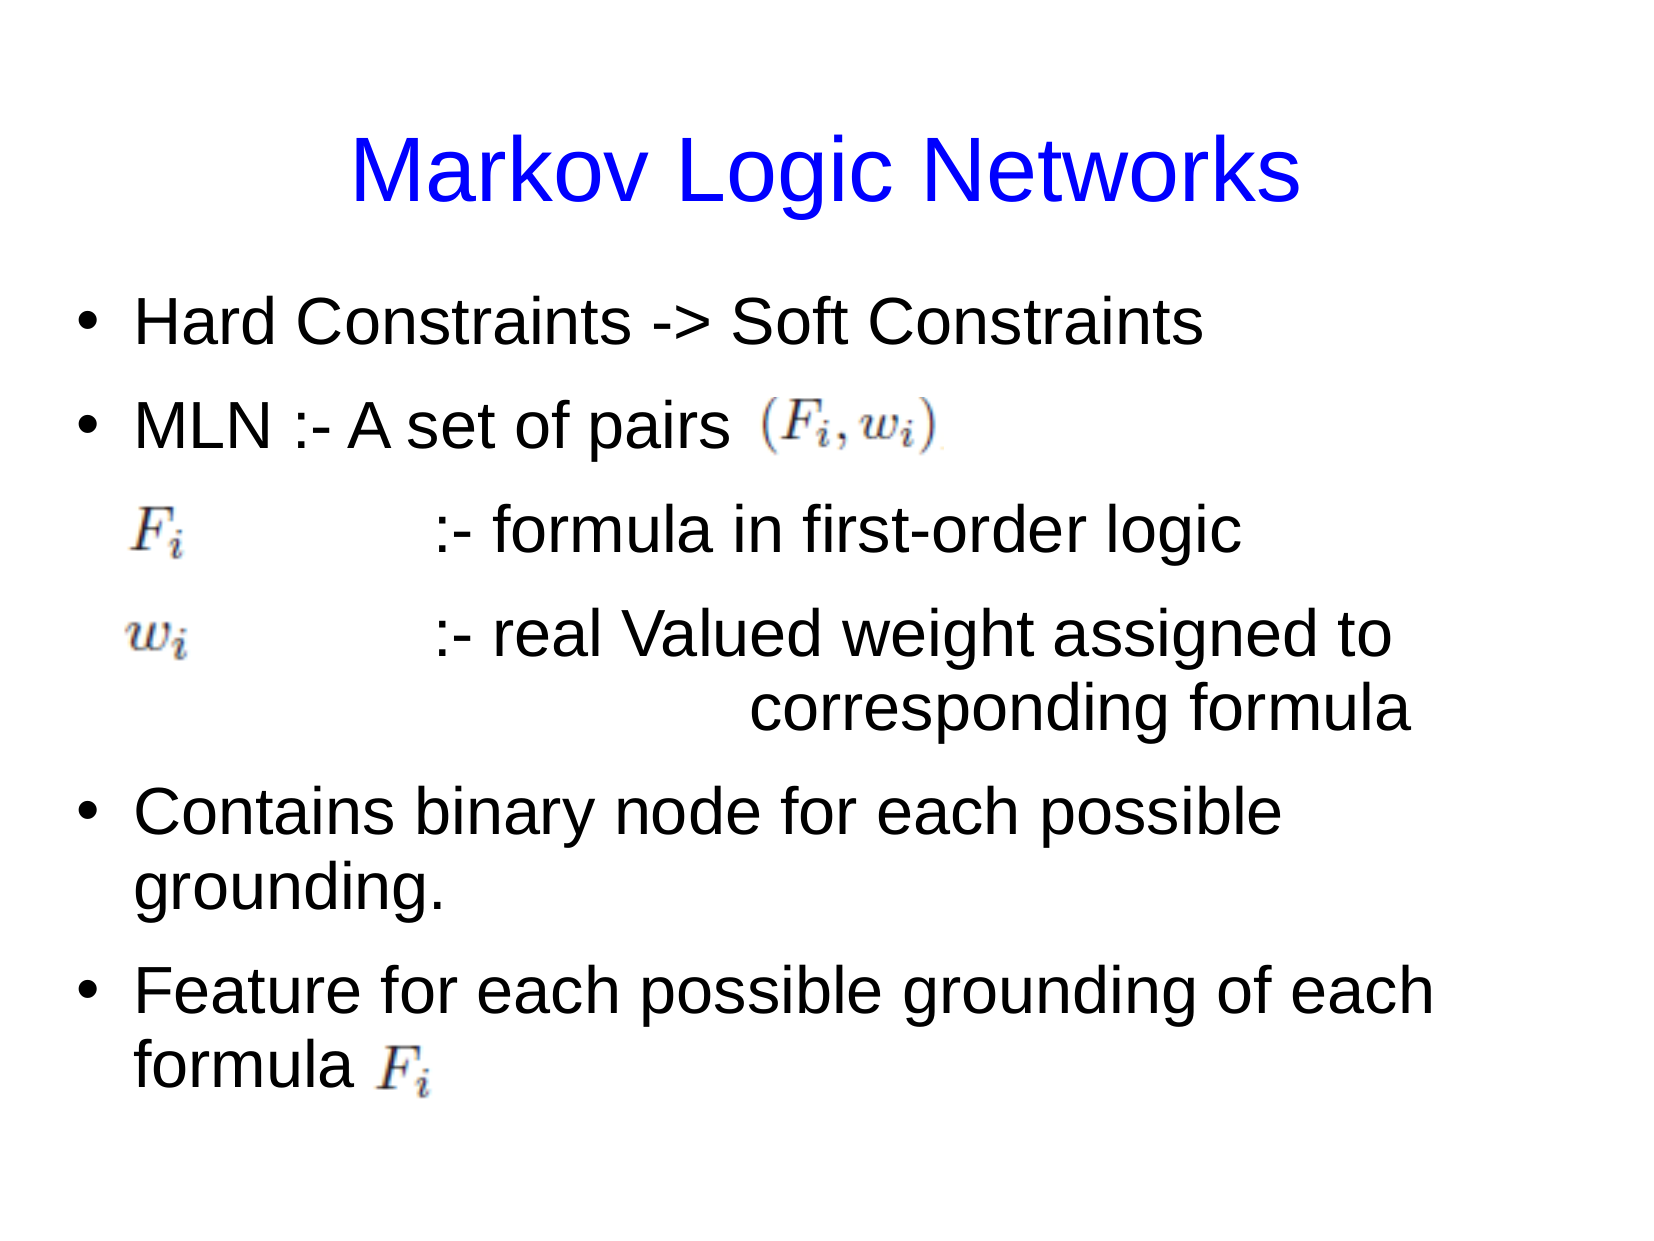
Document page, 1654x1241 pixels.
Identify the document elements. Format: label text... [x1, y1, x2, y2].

picture [369, 1041, 441, 1110]
picture [123, 608, 195, 670]
picture [123, 502, 195, 571]
title Markov Logic Networks [82, 49, 1571, 293]
picture [756, 397, 945, 461]
list Hard Constraints -> Soft Constraints MLN :- A set of pairs :- formula in first-order logic :- real Valued weight assigned to corresponding formula Contains binary node for each possible grounding. Feature for each possible grounding of each formula [76, 279, 1566, 1172]
